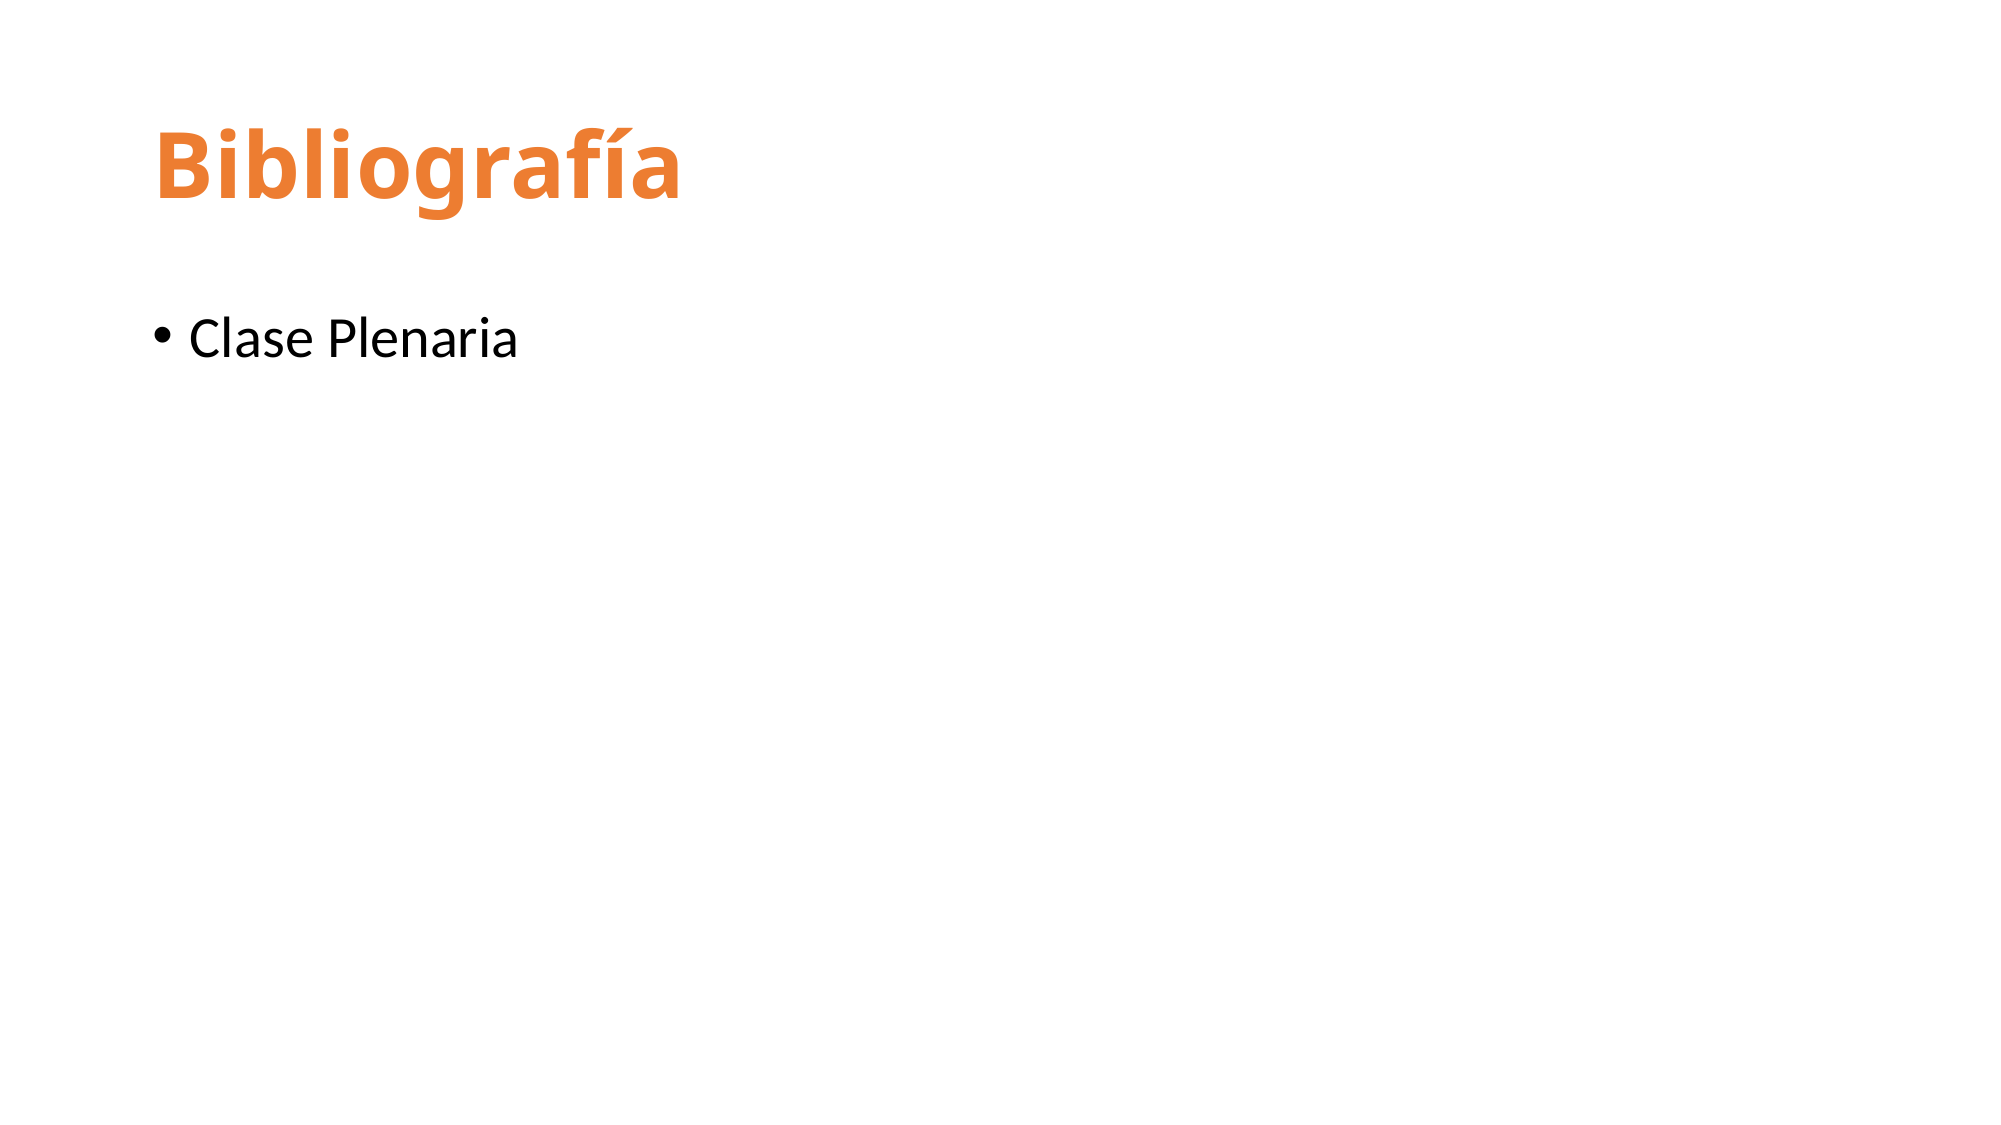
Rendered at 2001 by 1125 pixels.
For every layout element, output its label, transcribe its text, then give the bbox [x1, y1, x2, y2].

list Clase Plenaria [137, 299, 1863, 1014]
title Bibliografía [137, 59, 1863, 278]
